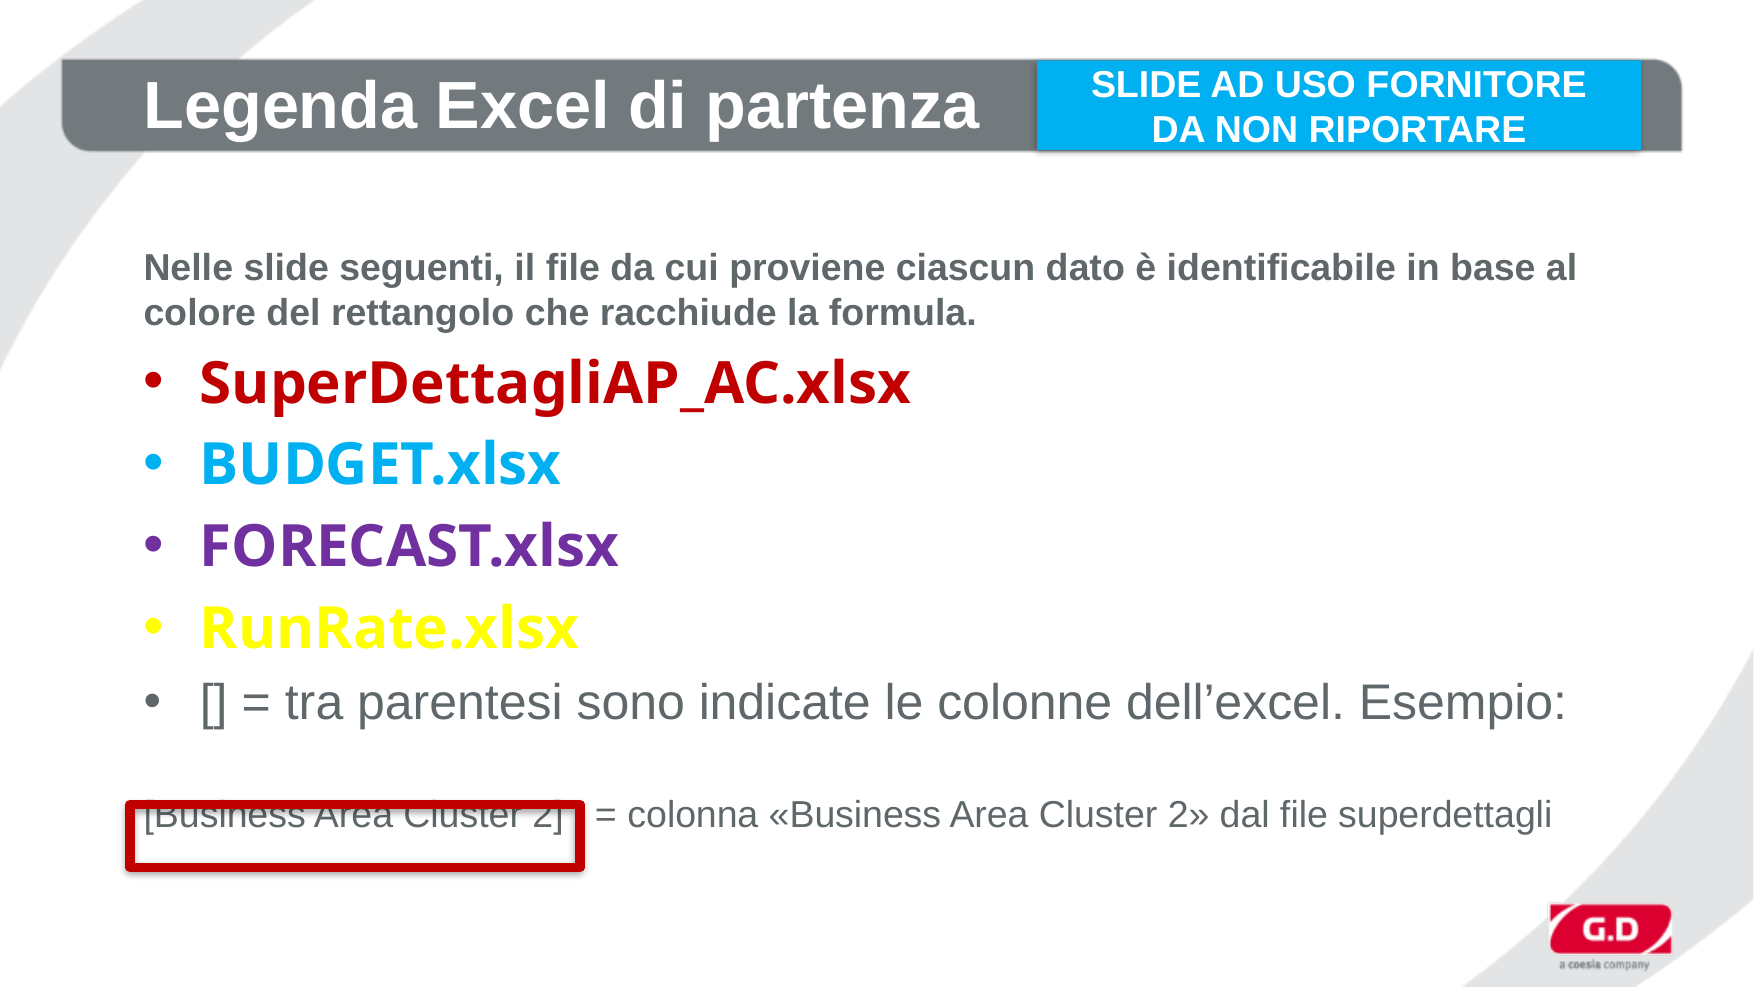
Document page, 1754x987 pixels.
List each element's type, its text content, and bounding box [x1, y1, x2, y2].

picture [0, 0, 1688, 377]
text_box Legenda Excel di partenza Nelle slide seguenti, il file da cui proviene ciascun dato è identificabile in base al colore del rettangolo che racchiude la formula. SuperDettagliAP_AC.xlsx BUDGET.xlsx FORECAST.xlsx RunRate.xlsx [] = tra parentesi sono indicate le colonne dell’excel. Esempio: [Business Area Cluster 2] = colonna «Business Area Cluster 2» dal file superdettagli [128, 54, 1625, 164]
text_box [129, 804, 581, 868]
text_box SLIDE AD USO FORNITORE DA NON RIPORTARE [1036, 60, 1642, 151]
picture [1443, 635, 1754, 987]
